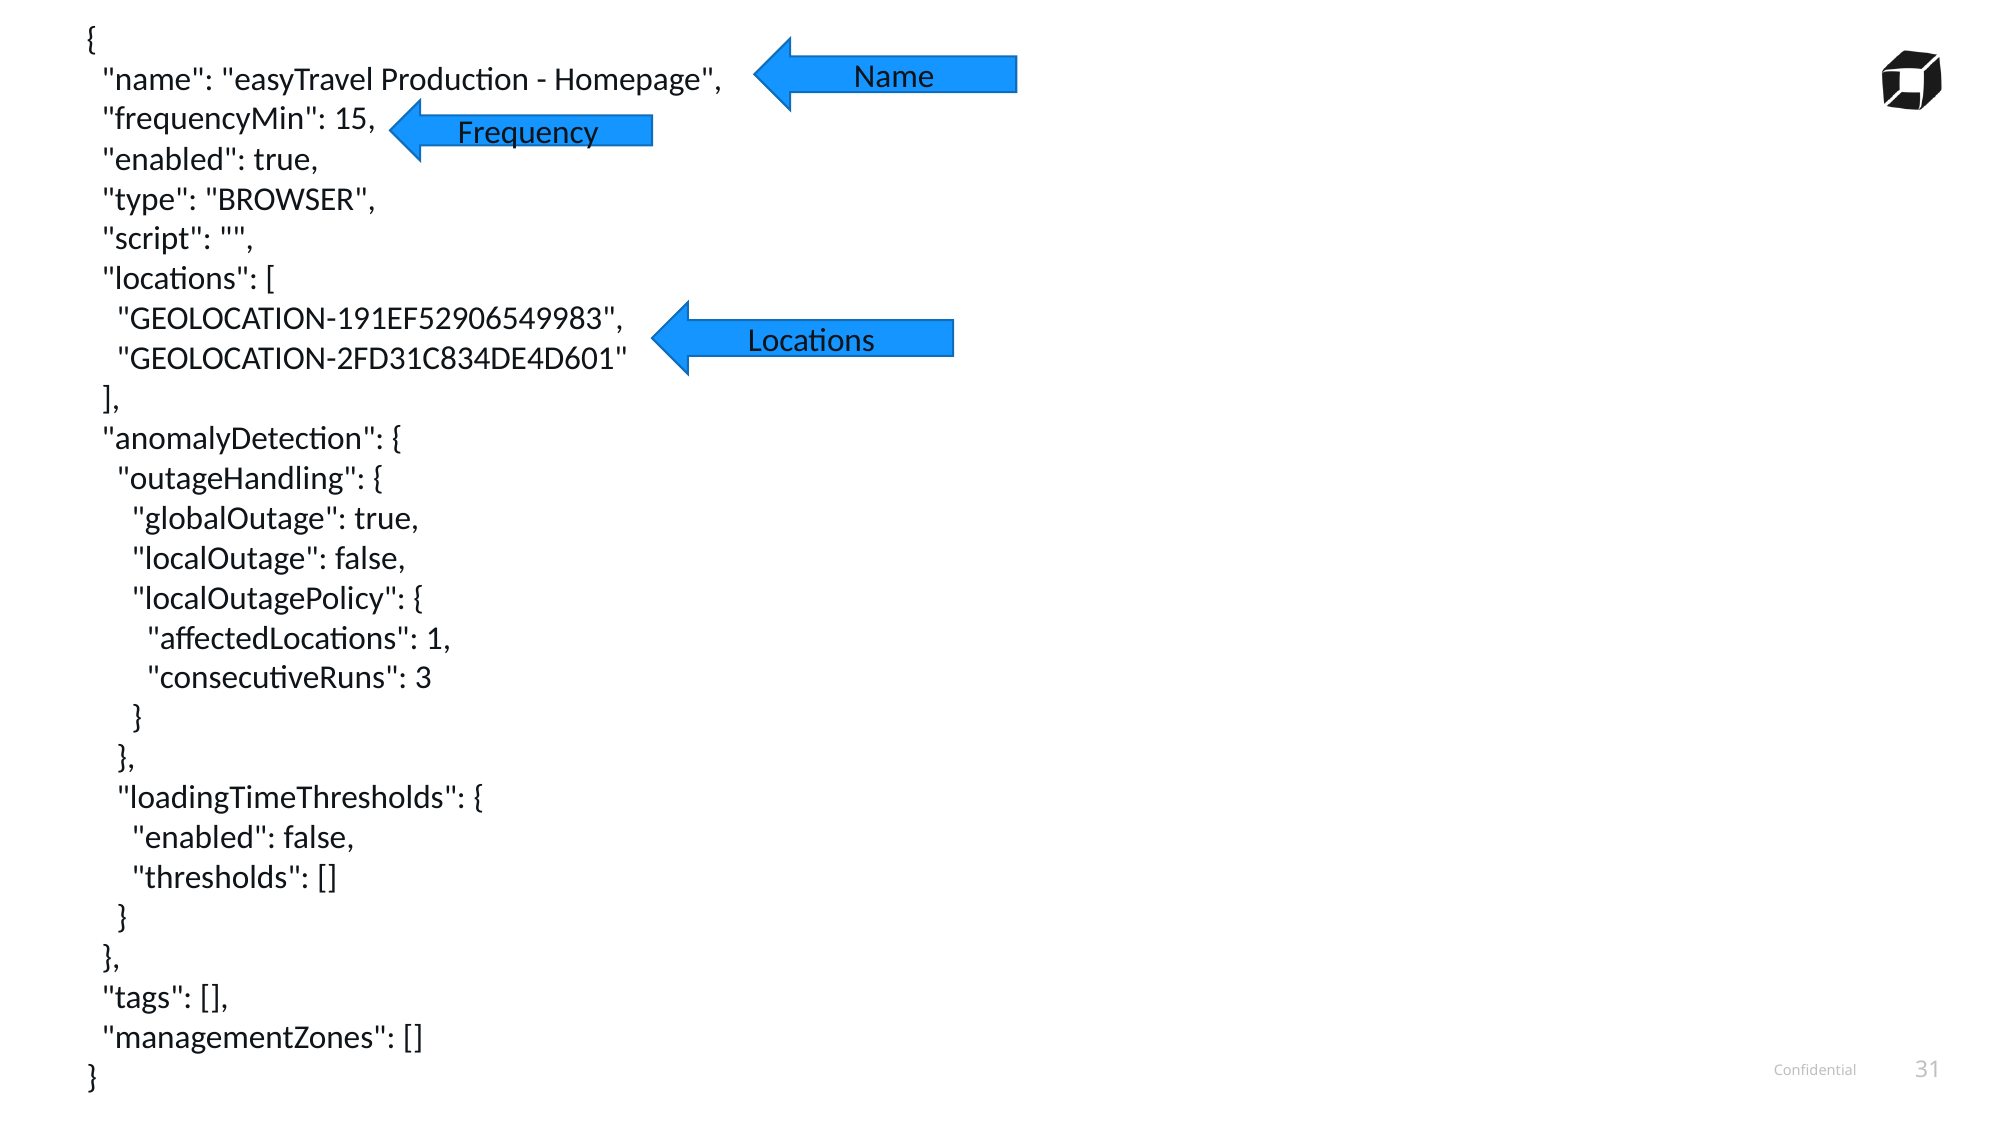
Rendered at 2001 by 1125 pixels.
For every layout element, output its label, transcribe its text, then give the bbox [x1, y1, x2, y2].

text_box Locations [650, 299, 955, 377]
text_box Frequency [388, 97, 654, 163]
text_box Name [752, 35, 1018, 113]
text_box { "name": "easyTravel Production - Homepage", "frequencyMin": 15, "enabled": true, "type": "BROWSER", "script": "", "locations": [ "GEOLOCATION-191EF52906549983", "GEOLOCATION-2FD31C834DE4D601" ], "anomalyDetection": { "outageHandling": { "globalOutage": true, "localOutage": false, "localOutagePolicy": { "affectedLocations": 1, "consecutiveRuns": 3 } }, "loadingTimeThresholds": { "enabled": false, "thresholds": [] } }, "tags": [], "managementZones": [] } [71, 9, 2000, 1103]
